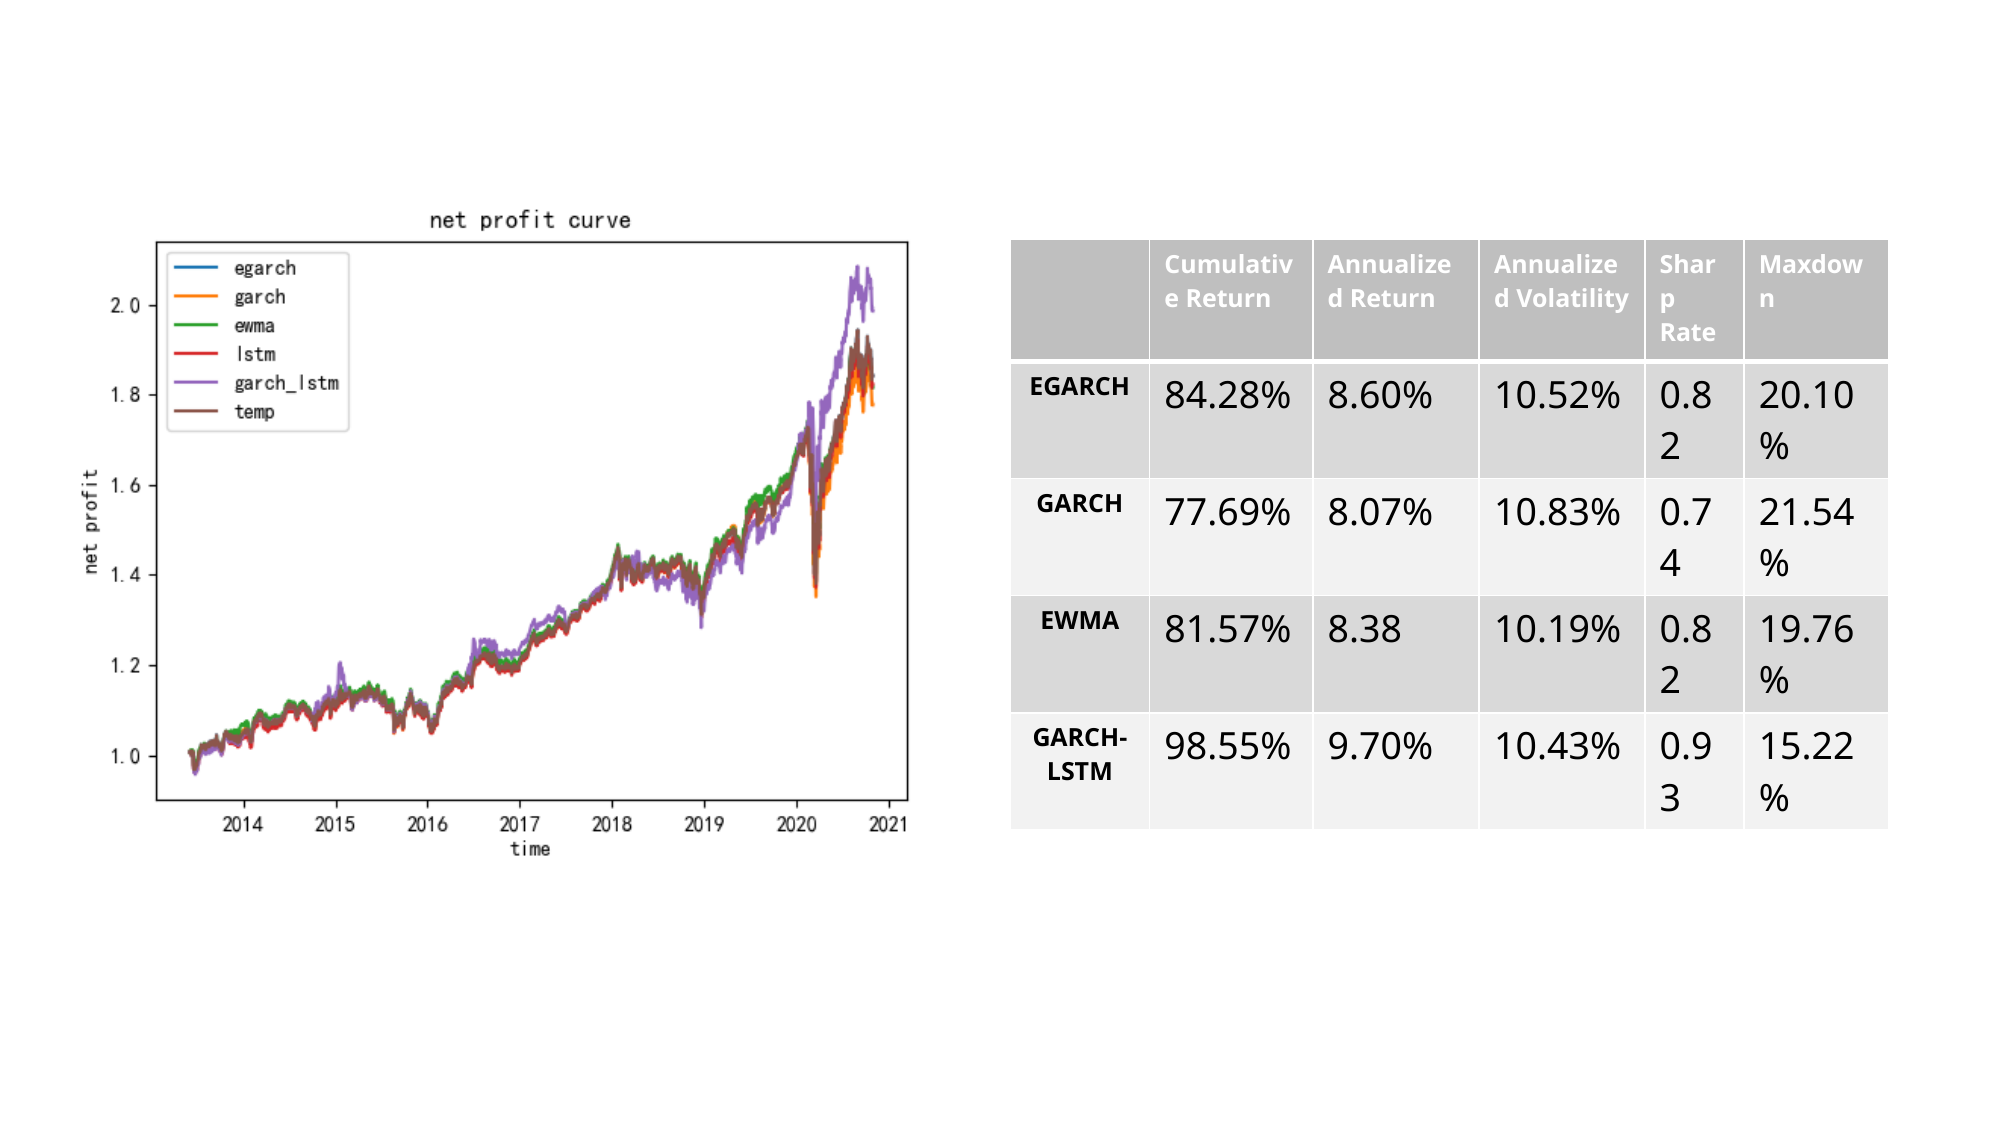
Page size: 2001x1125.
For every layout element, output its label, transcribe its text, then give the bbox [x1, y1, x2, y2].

table_header Cumulative Return [1150, 240, 1312, 359]
table_header Maxdown [1745, 240, 1888, 359]
table_cell 19.76% [1745, 596, 1888, 712]
table_cell 77.69% [1150, 479, 1312, 595]
table_cell 8.07% [1314, 479, 1478, 595]
table_header Annualized Volatility [1480, 240, 1644, 359]
table_header Sharp Rate [1646, 240, 1743, 359]
table_cell 15.22% [1745, 714, 1888, 829]
table_cell EWMA [1011, 596, 1149, 712]
table_cell 84.28% [1150, 364, 1312, 478]
table_cell 8.60% [1314, 364, 1478, 478]
table_cell 8.38 [1314, 596, 1478, 712]
table_cell 10.43% [1480, 714, 1644, 829]
table_cell 21.54% [1745, 479, 1888, 595]
table_cell 9.70% [1314, 714, 1478, 829]
table_cell 0.74 [1646, 479, 1743, 595]
table_header [1011, 240, 1149, 359]
table_cell GARCH [1011, 479, 1149, 595]
table_cell 0.82 [1646, 364, 1743, 478]
table_cell 10.52% [1480, 364, 1644, 478]
table_cell GARCH-LSTM [1011, 714, 1149, 829]
table_cell 98.55% [1150, 714, 1312, 829]
table_cell 81.57% [1150, 596, 1312, 712]
table_header Annualized Return [1314, 240, 1478, 359]
table_cell 10.19% [1480, 596, 1644, 712]
table_cell 10.83% [1480, 479, 1644, 595]
table_cell 0.93 [1646, 714, 1743, 829]
table_cell 0.82 [1646, 596, 1743, 712]
picture [35, 154, 1004, 880]
table_cell EGARCH [1011, 364, 1149, 478]
table_cell 20.10% [1745, 364, 1888, 478]
